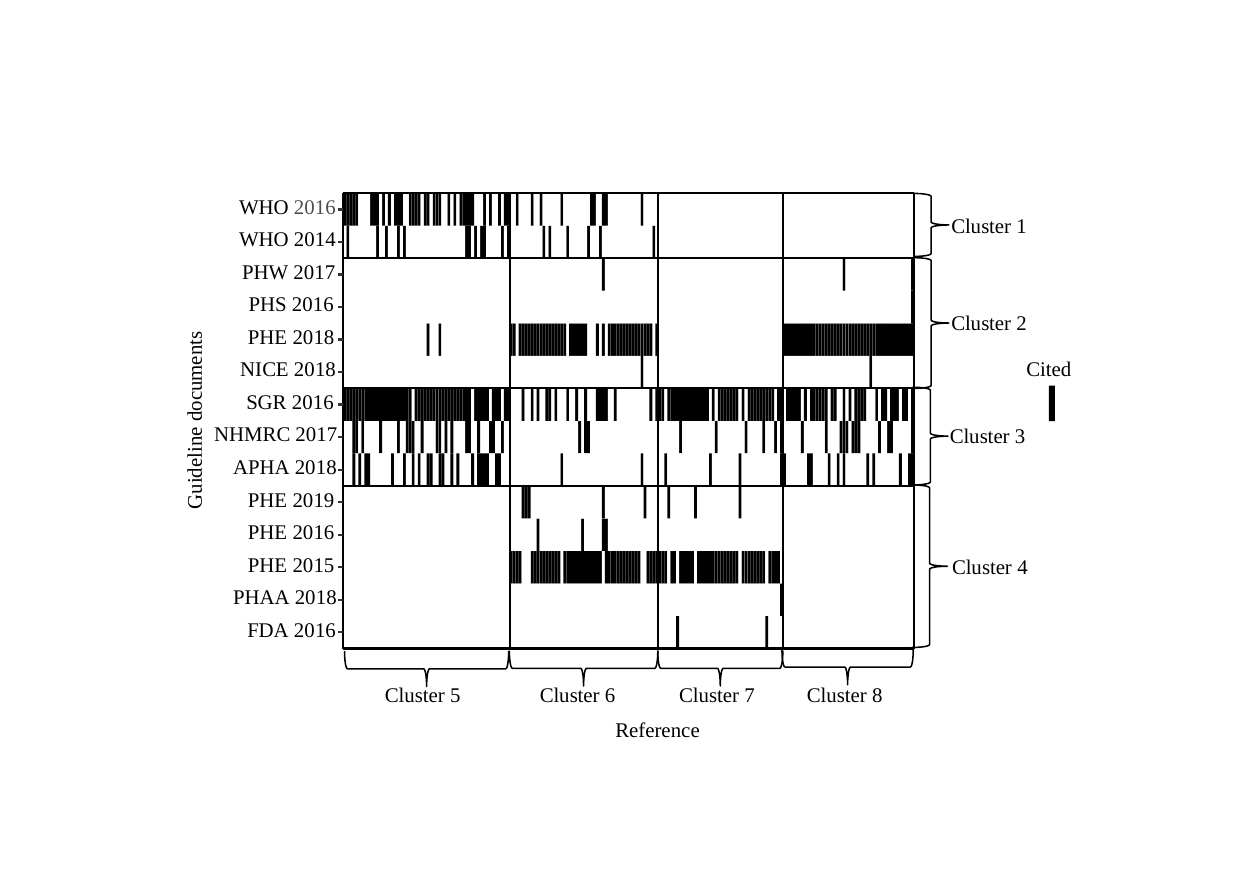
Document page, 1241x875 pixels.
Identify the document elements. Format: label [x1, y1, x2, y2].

text_box [182, 169, 1074, 739]
